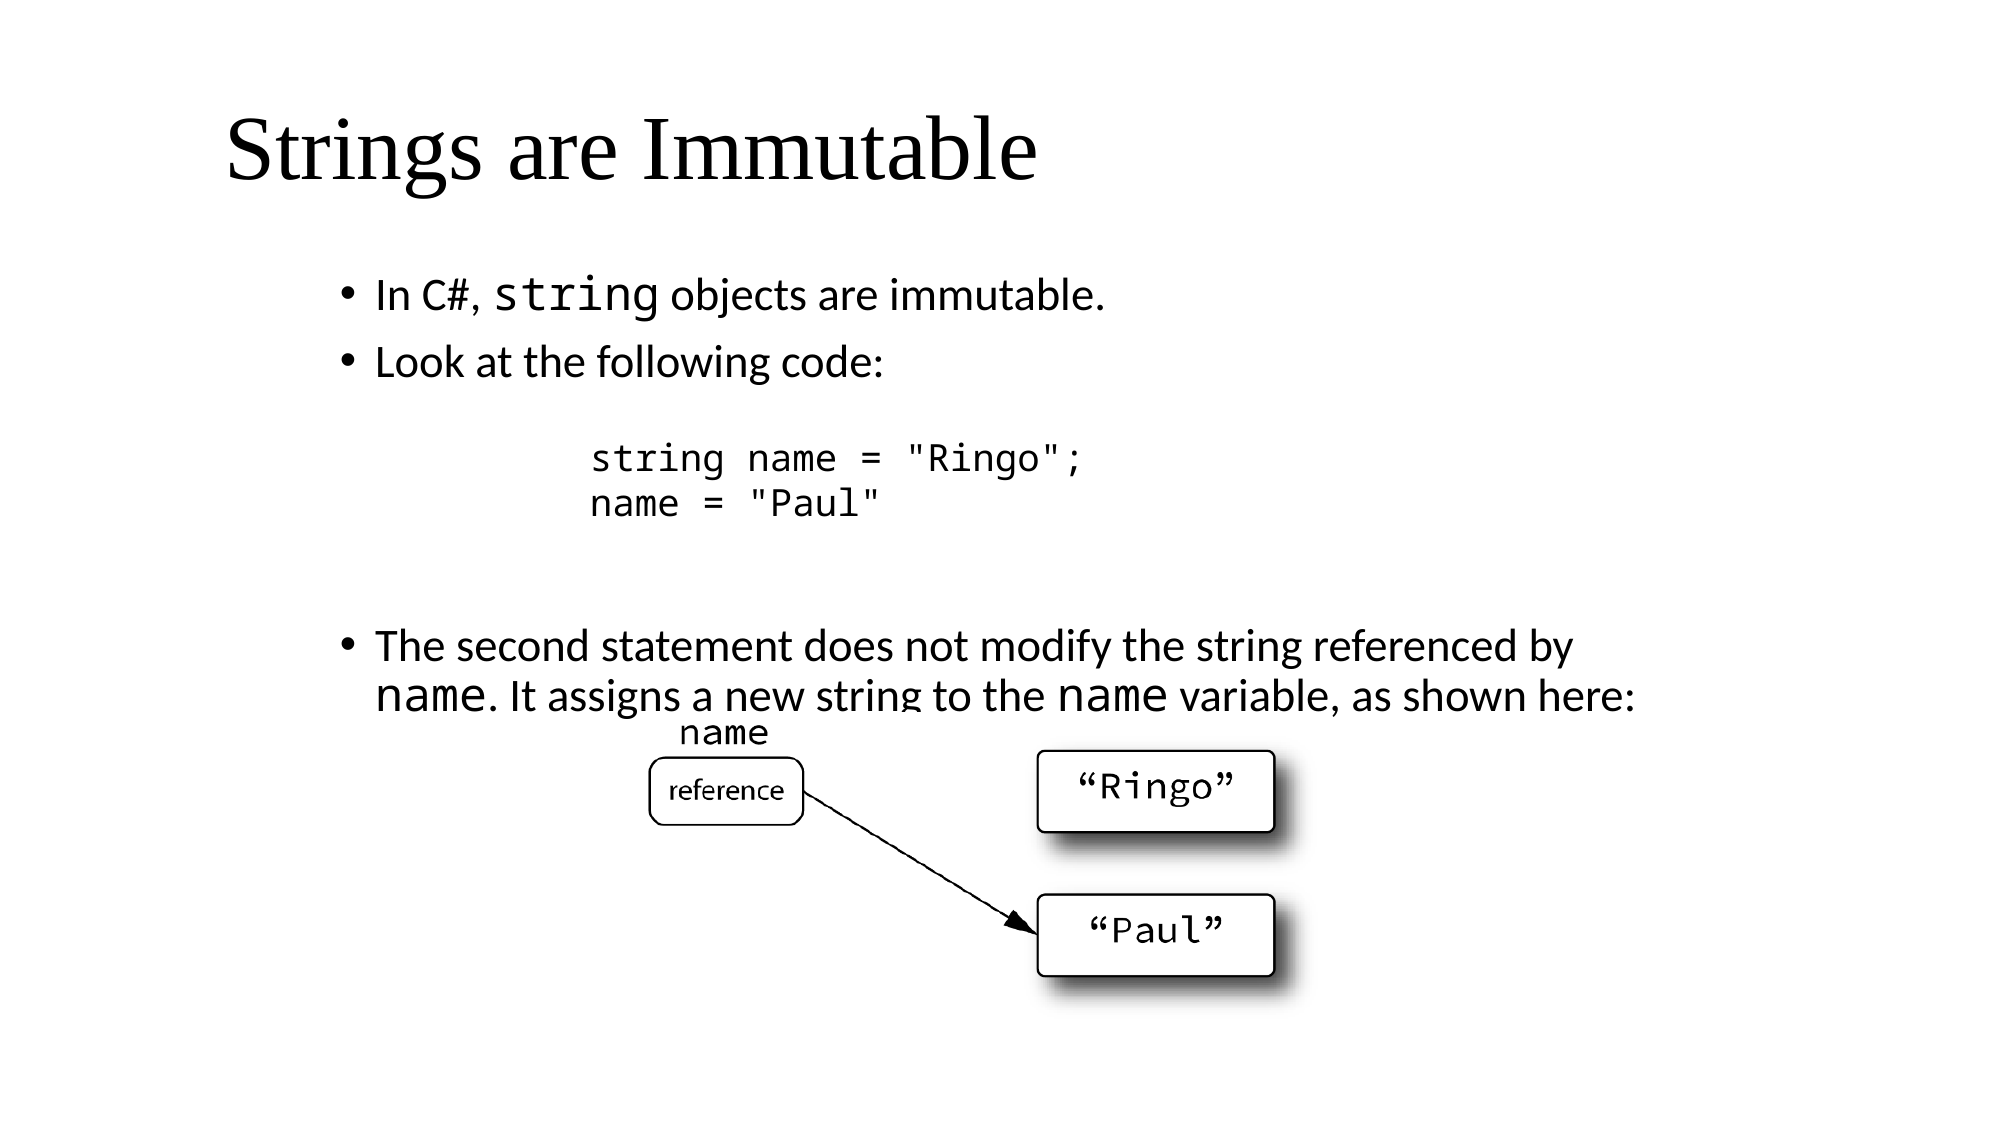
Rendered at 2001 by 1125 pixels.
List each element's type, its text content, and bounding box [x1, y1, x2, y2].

title Strings are Immutable [209, 59, 1654, 239]
picture [648, 712, 1323, 1025]
list In C#, string objects are immutable. Look at the following code: The second statement does not modify the string referenced by name. It assigns a new string to the name variable, as shown here: [324, 262, 1675, 738]
text_box string name = "Ringo"; name = "Paul" [574, 426, 1139, 532]
